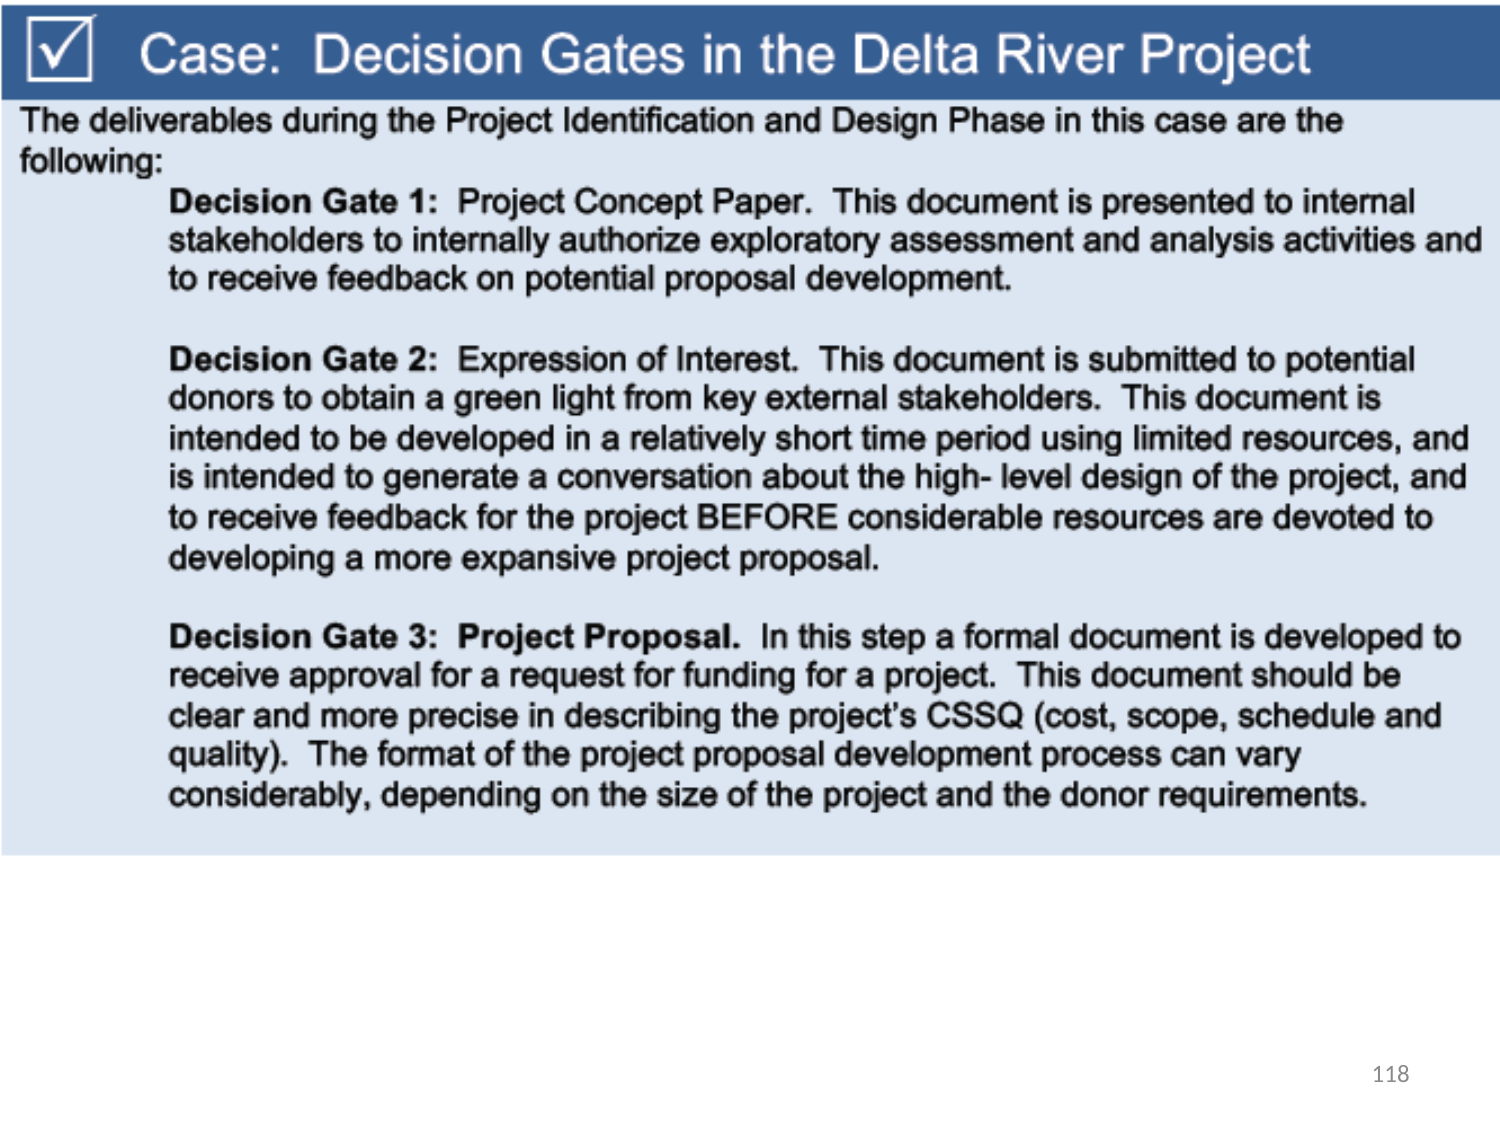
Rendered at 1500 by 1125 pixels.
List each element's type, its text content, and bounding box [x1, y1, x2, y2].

picture [0, 0, 1500, 866]
slide_number 118 [1074, 1042, 1425, 1103]
